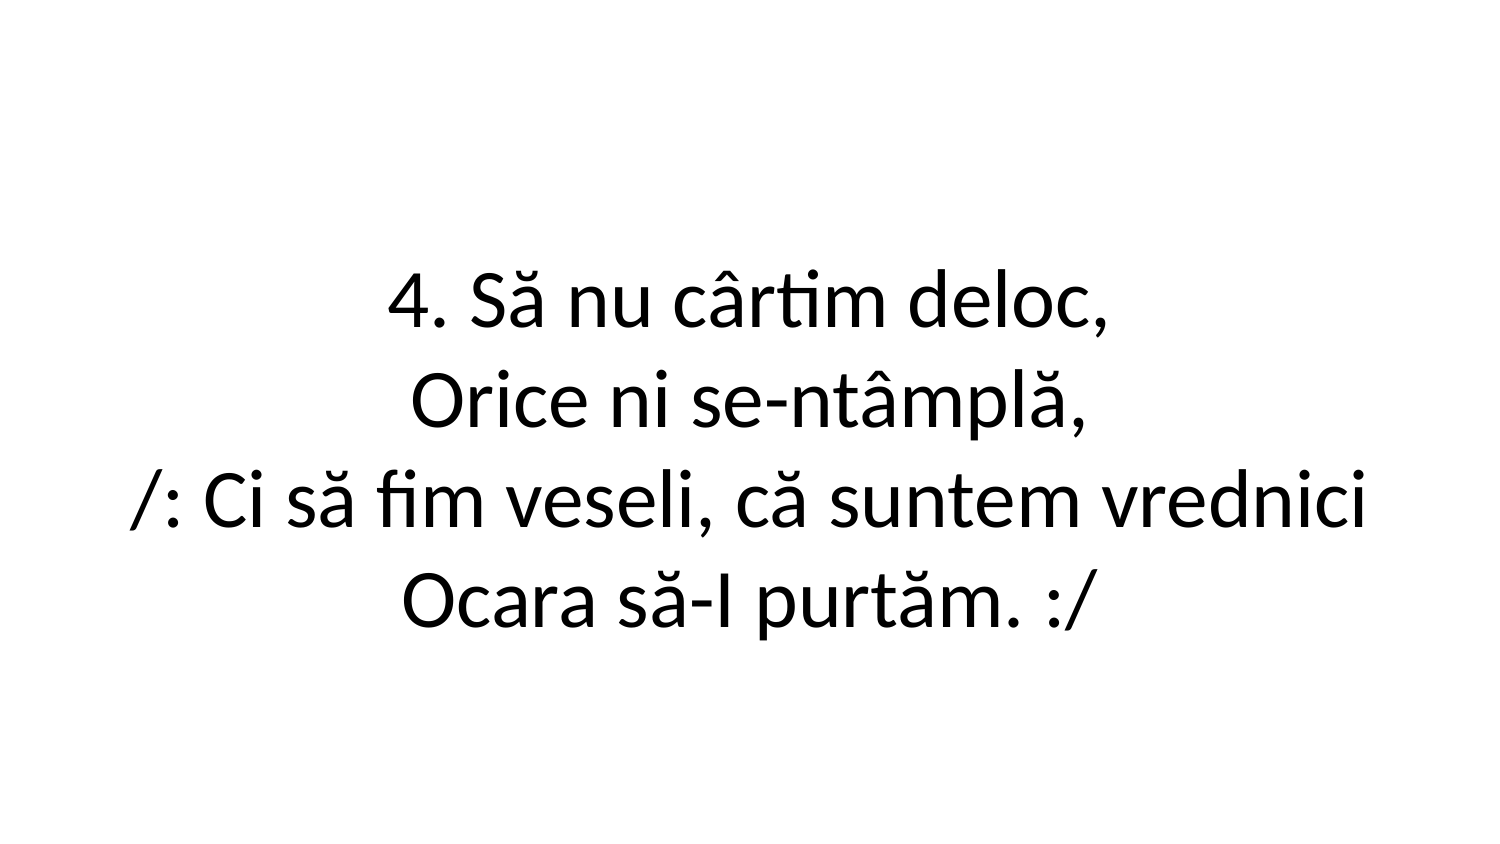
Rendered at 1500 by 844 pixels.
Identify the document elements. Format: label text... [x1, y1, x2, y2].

text_box 4. Să nu cârtim deloc, Orice ni se-ntâmplă, /: Ci să fim veseli, că suntem vrednici Ocara să-I purtăm. :/ [115, 192, 1385, 652]
